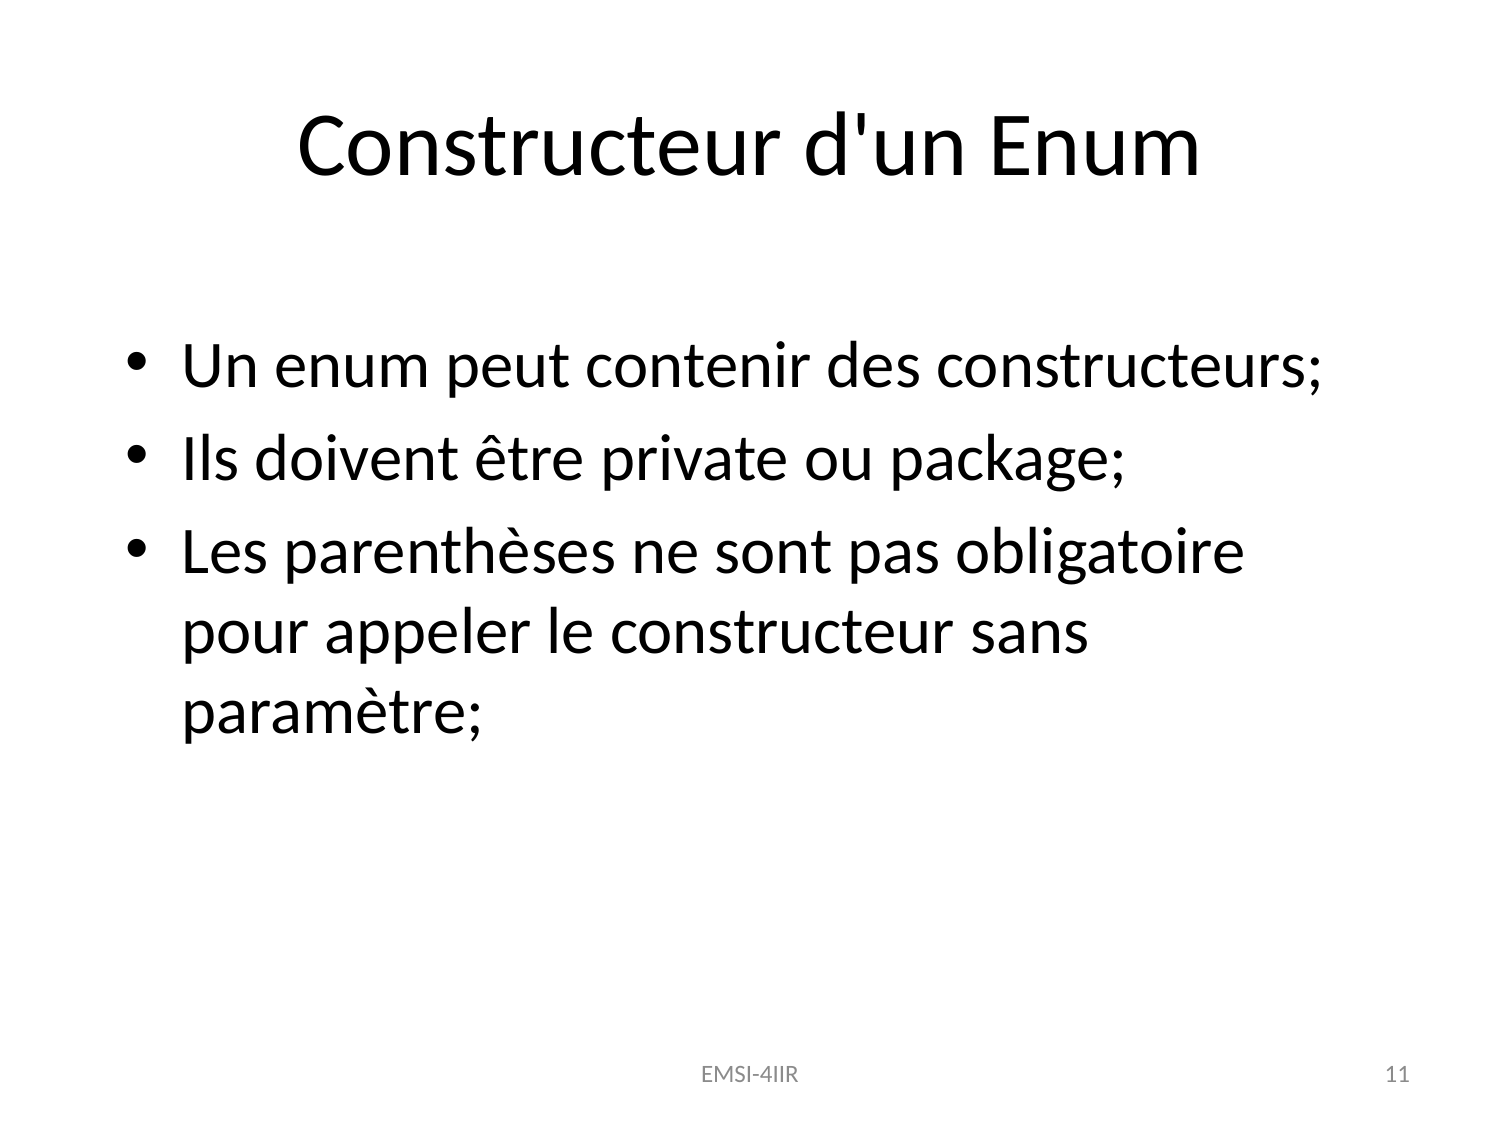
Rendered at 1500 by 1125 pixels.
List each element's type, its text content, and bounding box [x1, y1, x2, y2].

footer EMSI-4IIR [512, 1042, 988, 1103]
title Constructeur d'un Enum [110, 45, 1392, 234]
list Un enum peut contenir des constructeurs; Ils doivent être private ou package; Les parenthèses ne sont pas obligatoire pour appeler le constructeur sans paramètre; [110, 312, 1392, 603]
slide_number 11 [1074, 1042, 1425, 1103]
